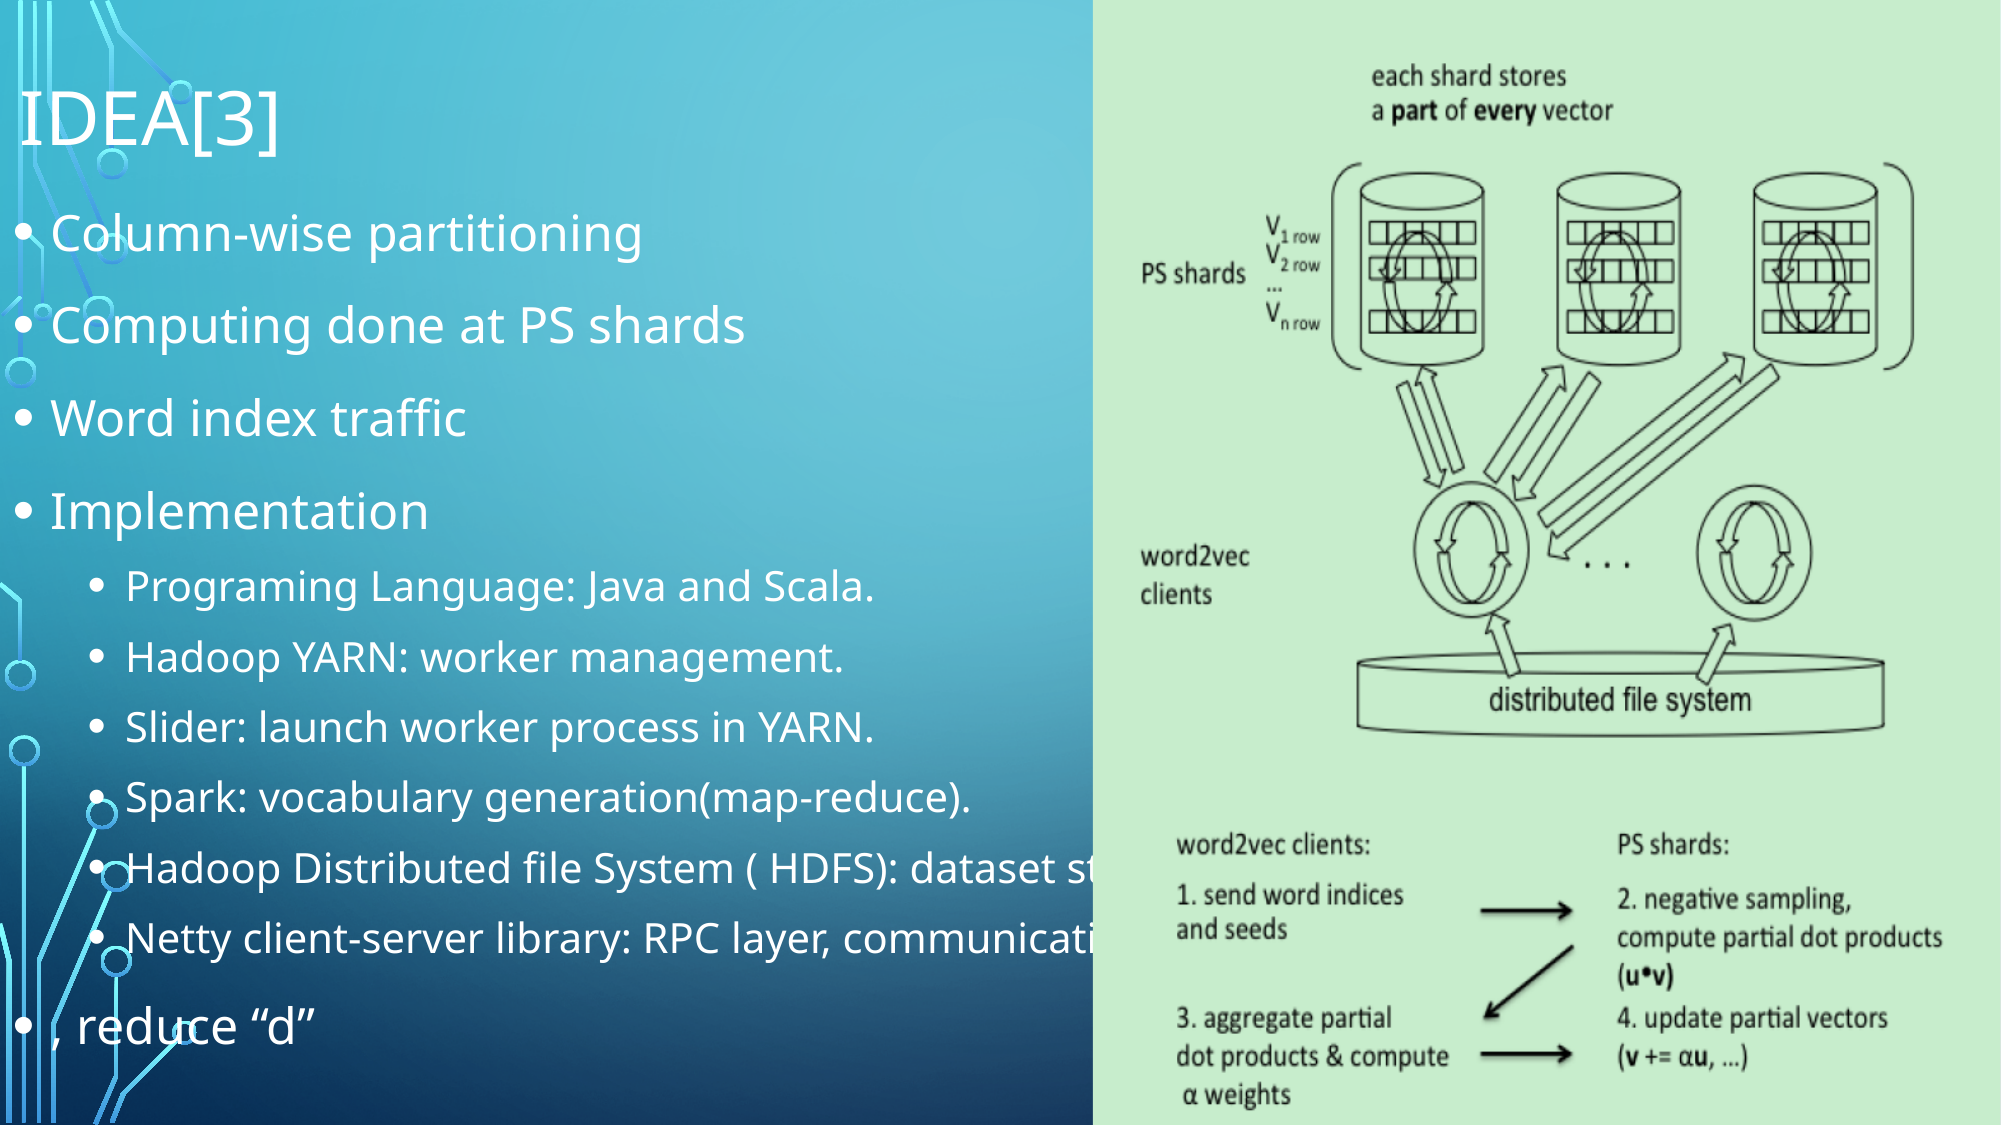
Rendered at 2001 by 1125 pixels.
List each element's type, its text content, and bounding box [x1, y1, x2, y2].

title Idea[3] [4, 0, 1092, 243]
picture [1092, 0, 2000, 1125]
